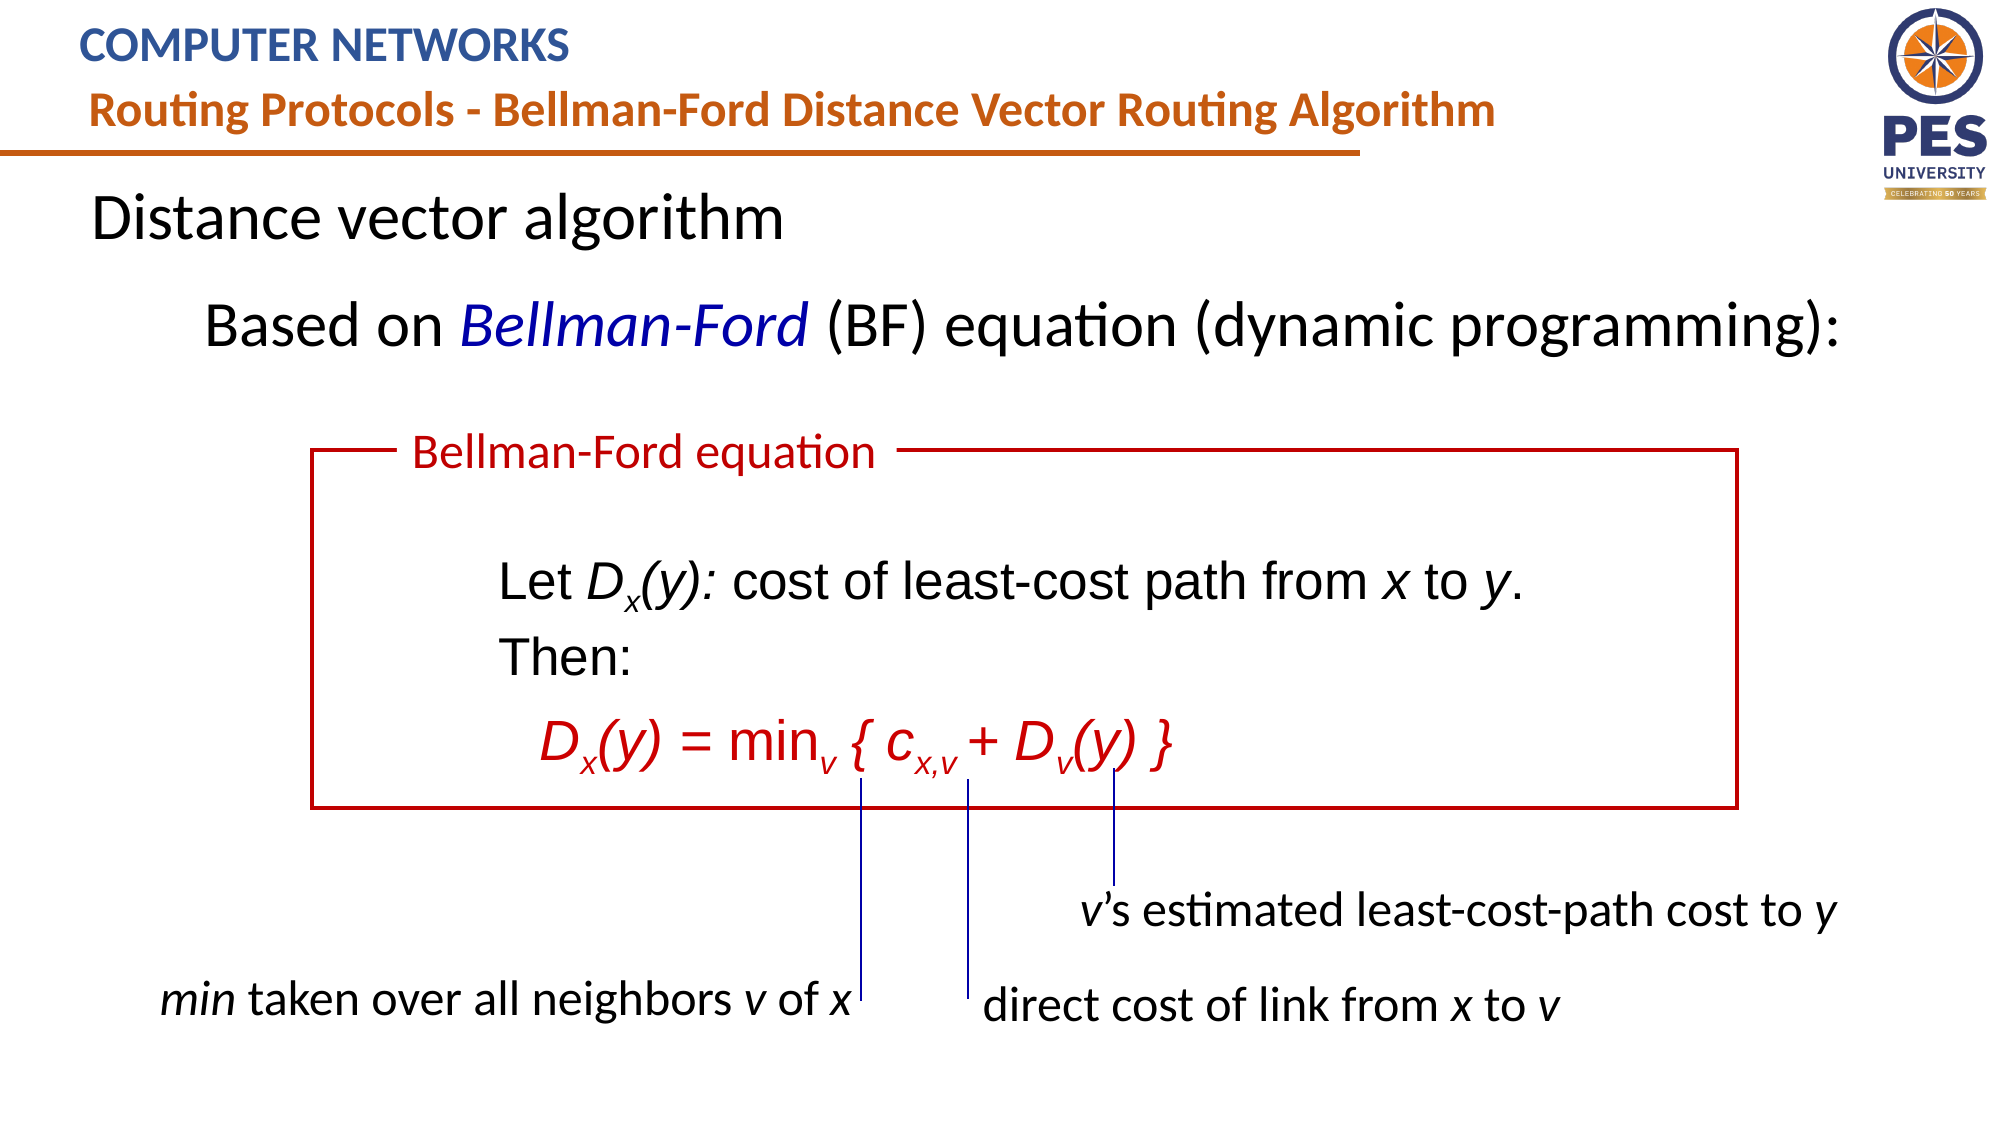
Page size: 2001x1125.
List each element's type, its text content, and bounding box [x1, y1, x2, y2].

picture [1883, 8, 1987, 200]
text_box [967, 778, 1581, 1041]
text_box COMPUTER NETWORKS [64, 3, 1295, 80]
title Distance vector algorithm [76, 172, 1413, 264]
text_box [1064, 768, 1862, 945]
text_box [144, 777, 874, 1035]
text_box Routing Protocols - Bellman-Ford Distance Vector Routing Algorithm [73, 69, 1600, 146]
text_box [311, 411, 1765, 864]
list Based on Bellman-Ford (BF) equation (dynamic programming): [137, 282, 1912, 368]
